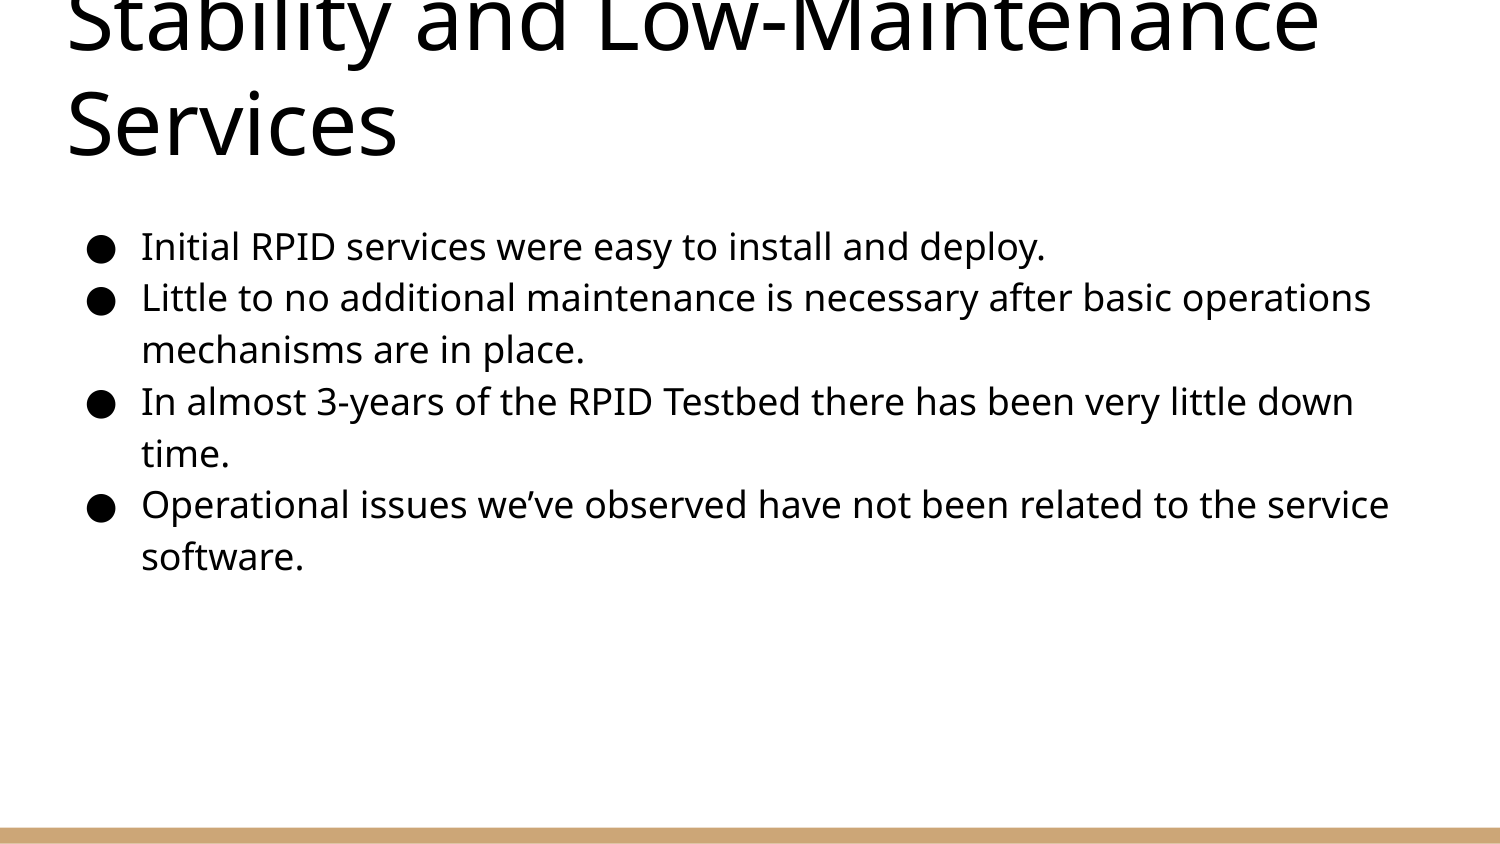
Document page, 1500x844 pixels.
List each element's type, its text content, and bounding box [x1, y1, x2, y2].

title Stability and Low-Maintenance Services [51, 51, 1449, 189]
list Initial RPID services were easy to install and deploy. Little to no additional maintenance is necessary after basic operations mechanisms are in place. In almost 3-years of the RPID Testbed there has been very little down time. Operational issues we’ve observed have not been related to the service software. [51, 200, 1449, 752]
